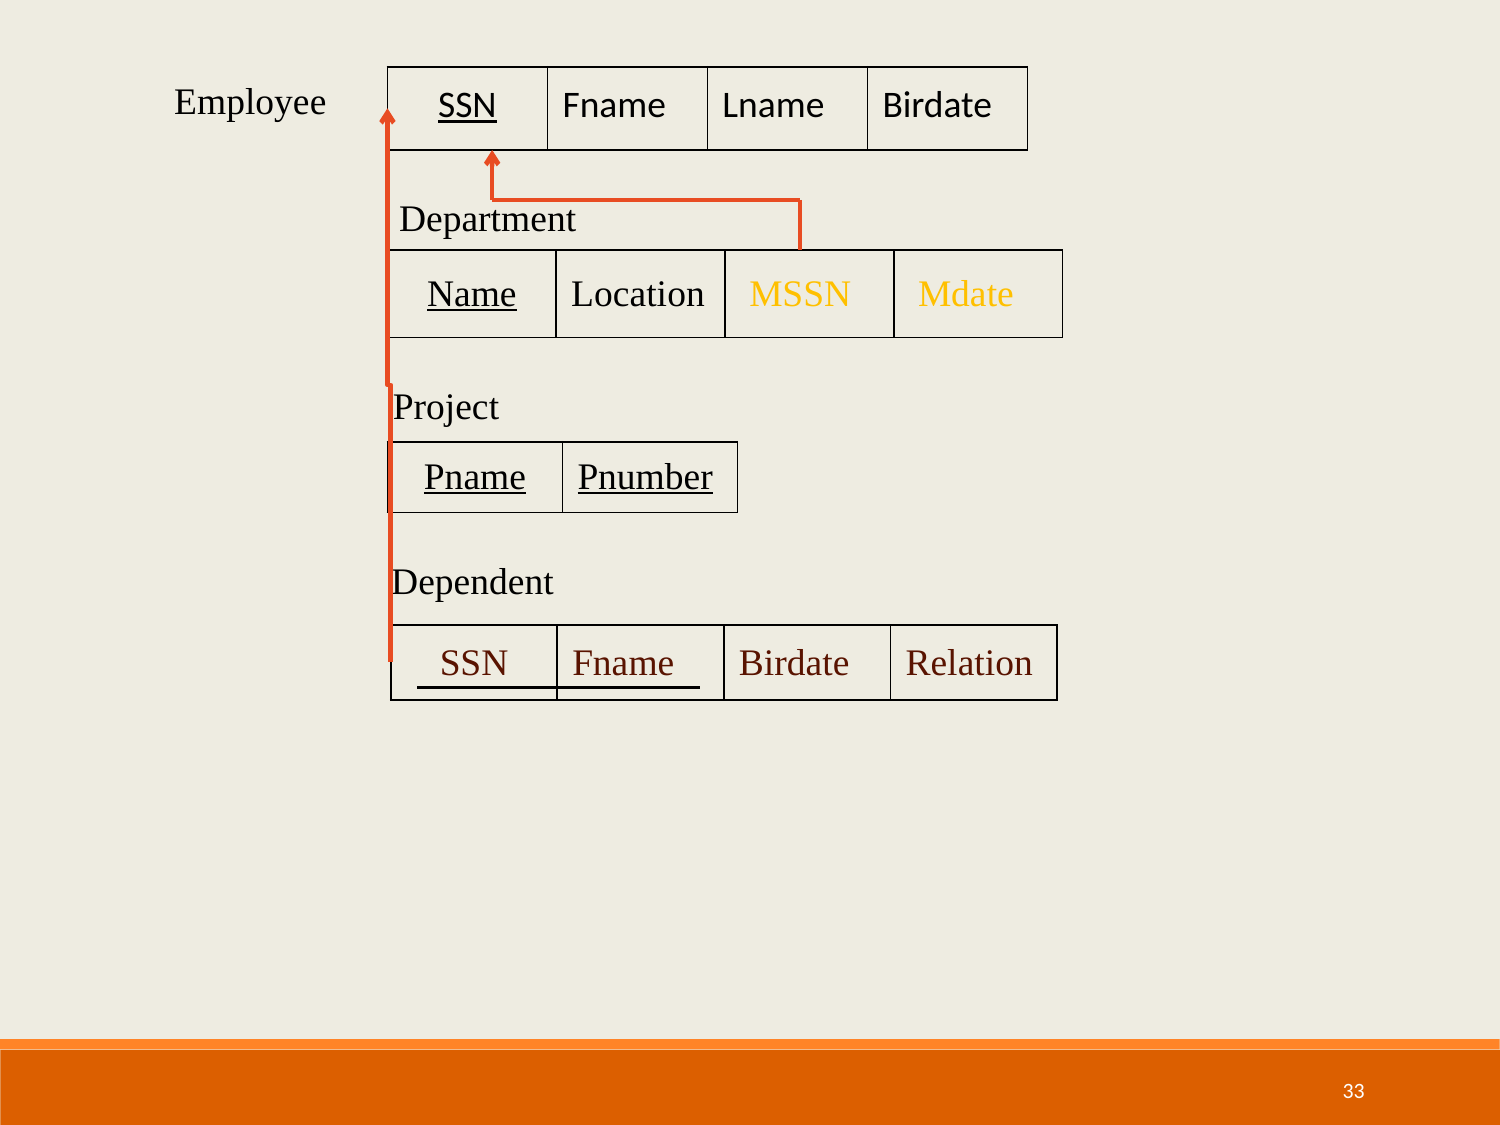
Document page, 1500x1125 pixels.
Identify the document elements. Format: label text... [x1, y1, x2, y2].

table_header Name [399, 251, 555, 337]
text_box Project [399, 374, 613, 435]
table_header Fname [558, 626, 723, 699]
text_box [386, 107, 392, 662]
table_header Location [557, 258, 724, 337]
table_header Mdate [895, 251, 1062, 337]
table_header MSSN [726, 251, 893, 337]
text_box Project [378, 374, 384, 435]
text_box Dependent [399, 549, 611, 610]
table_header Lname [708, 68, 867, 149]
table_header Pname [399, 443, 562, 512]
text_box Employee [159, 69, 372, 130]
table_header SSN [392, 626, 556, 699]
slide_number 33 [1218, 1059, 1380, 1120]
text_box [491, 149, 801, 251]
table_header Birdate [868, 68, 1027, 149]
text_box Department [399, 186, 488, 246]
table_header Birdate [725, 626, 890, 699]
table_header Fname [548, 68, 707, 146]
table_header Pnumber [563, 443, 737, 512]
table_header SSN [388, 68, 547, 149]
text_box Dependent [376, 549, 384, 610]
table_header Relation [891, 626, 1056, 699]
